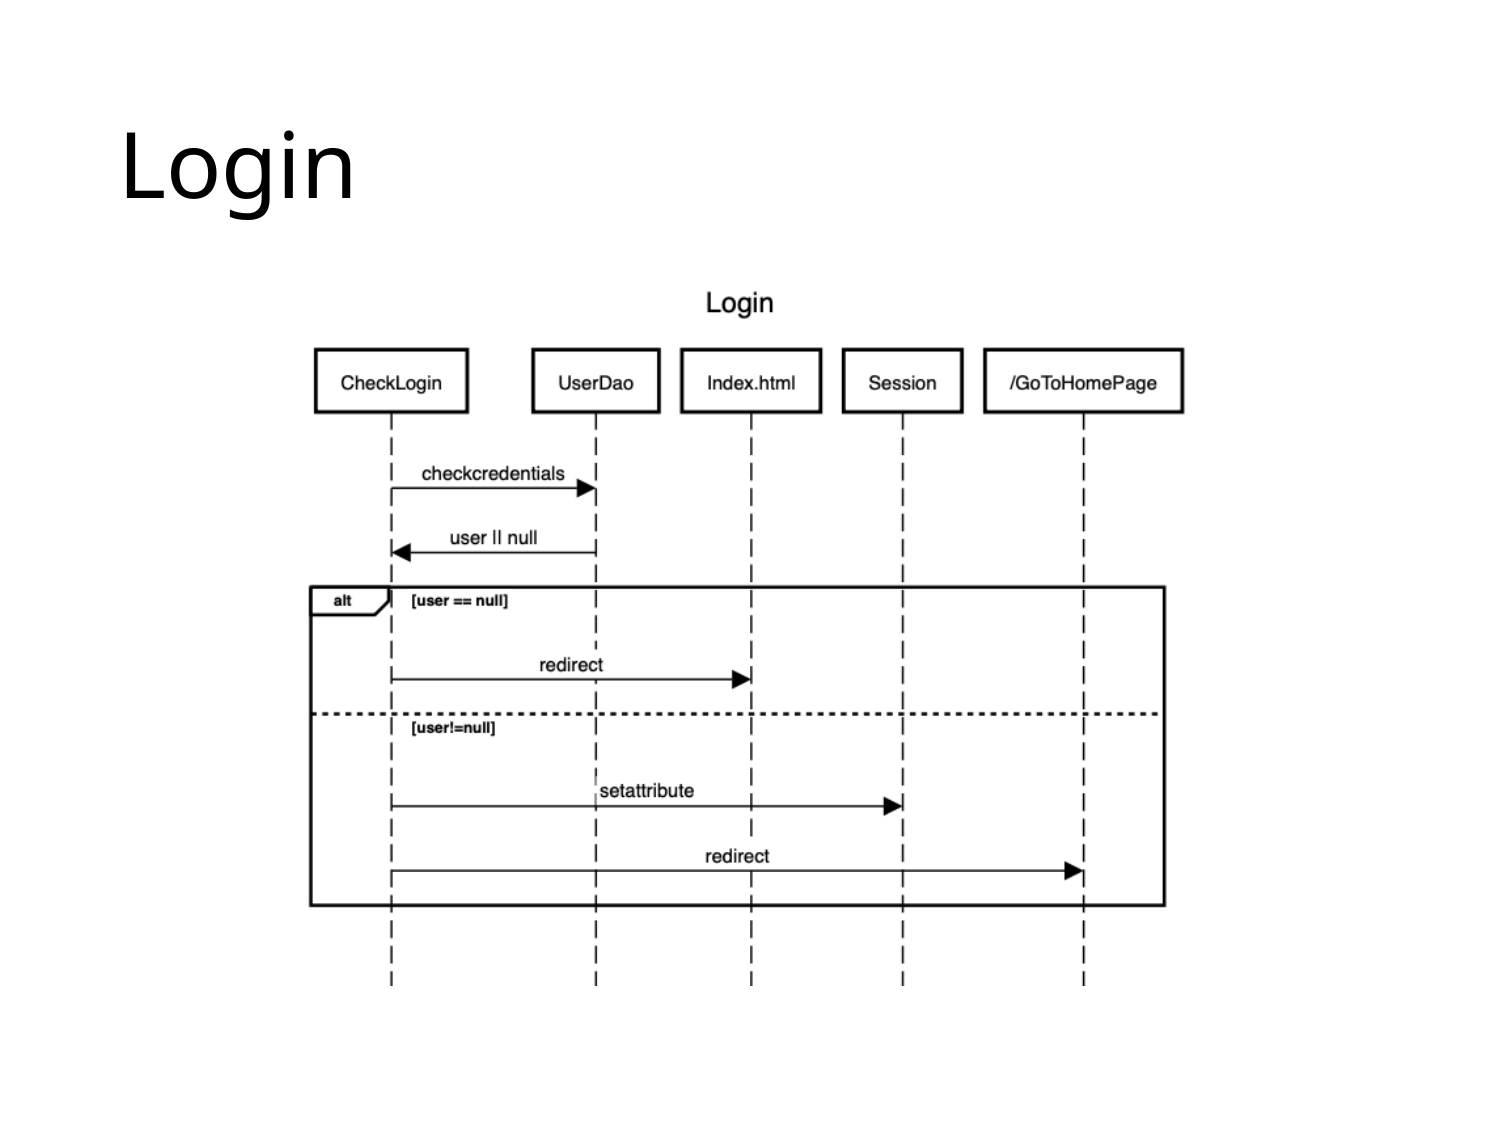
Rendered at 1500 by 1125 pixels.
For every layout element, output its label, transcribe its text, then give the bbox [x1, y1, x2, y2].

title Login [103, 59, 1397, 278]
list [288, 277, 1193, 986]
